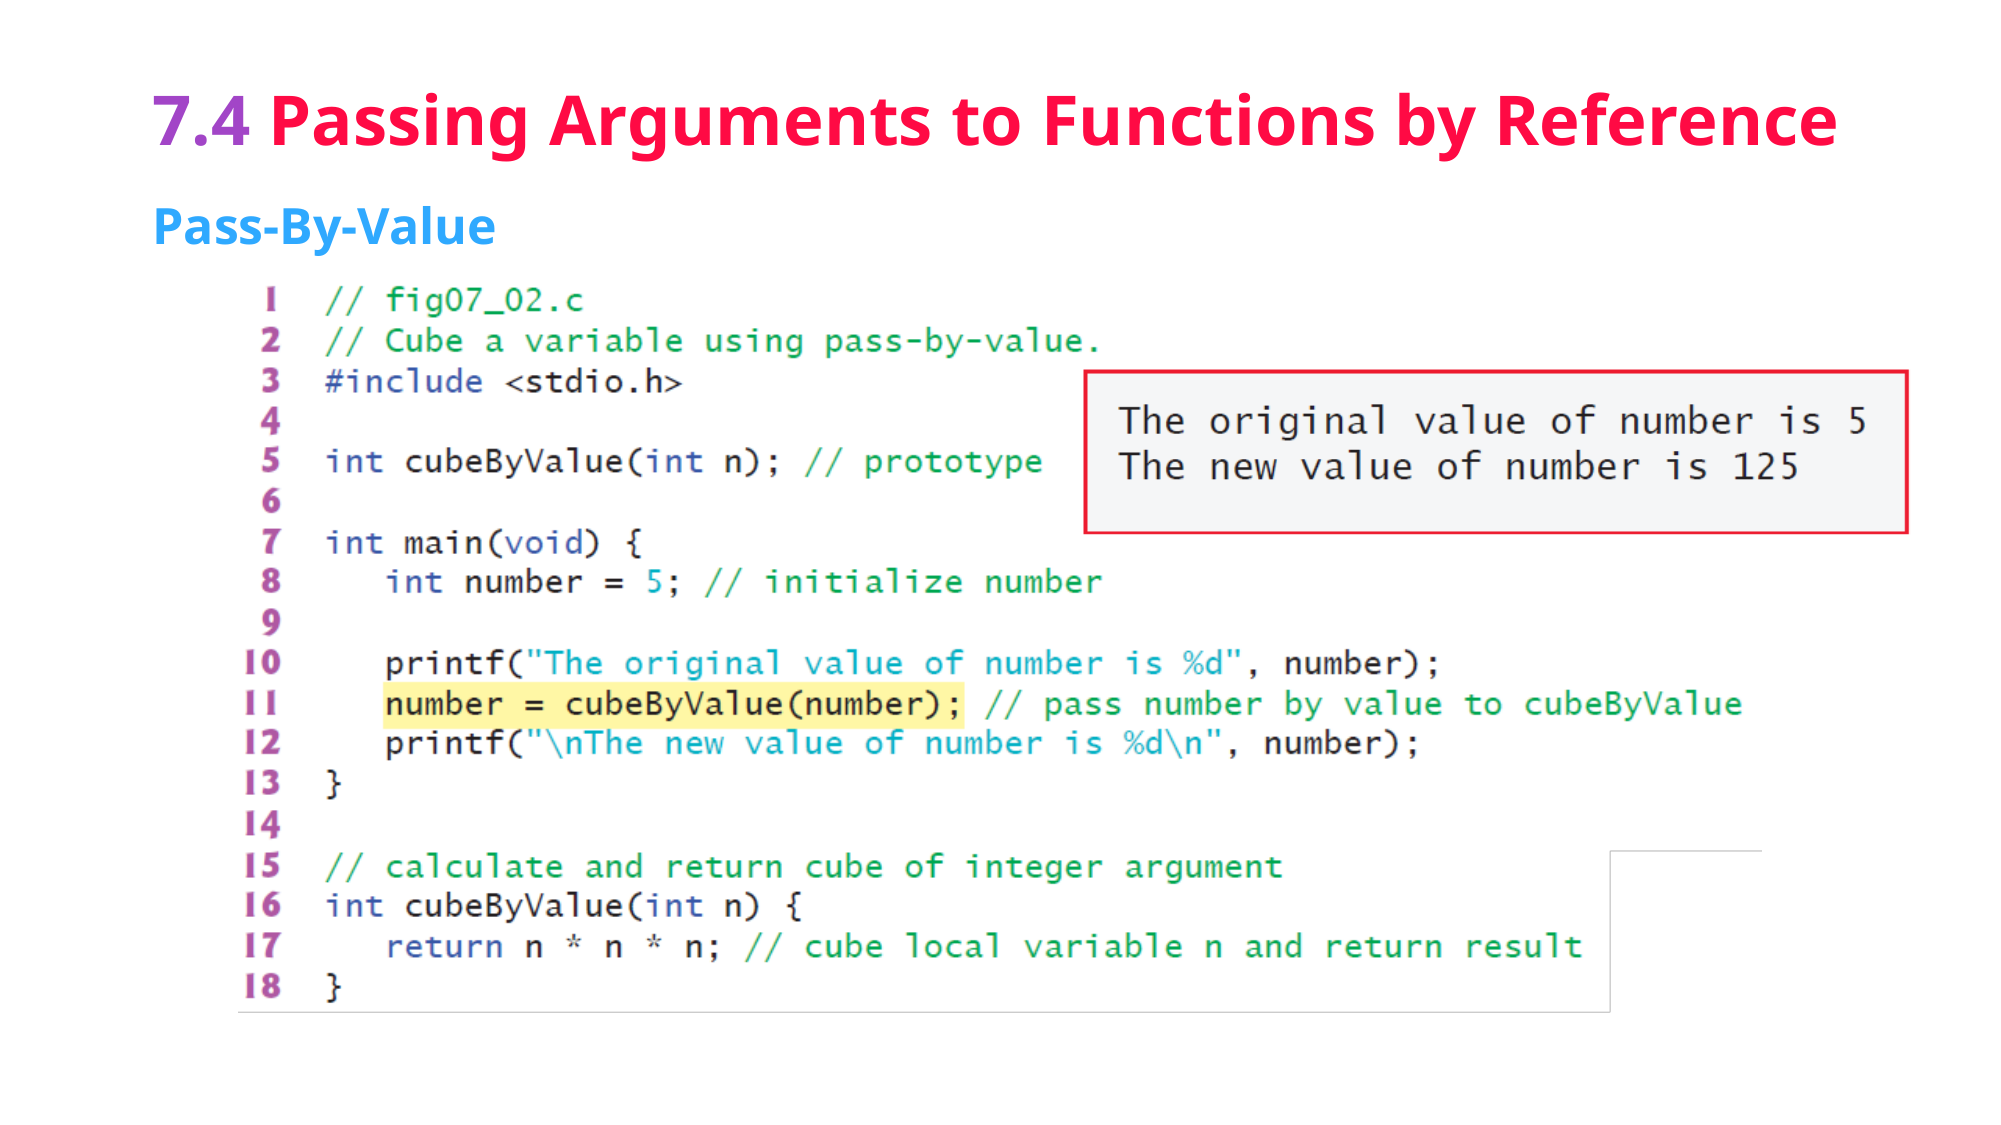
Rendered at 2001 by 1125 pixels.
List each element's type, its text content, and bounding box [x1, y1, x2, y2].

title 7.4 Passing Arguments to Functions by Reference [137, 59, 1863, 186]
picture [238, 277, 1913, 1014]
list Pass-By-Value [137, 186, 1863, 1014]
